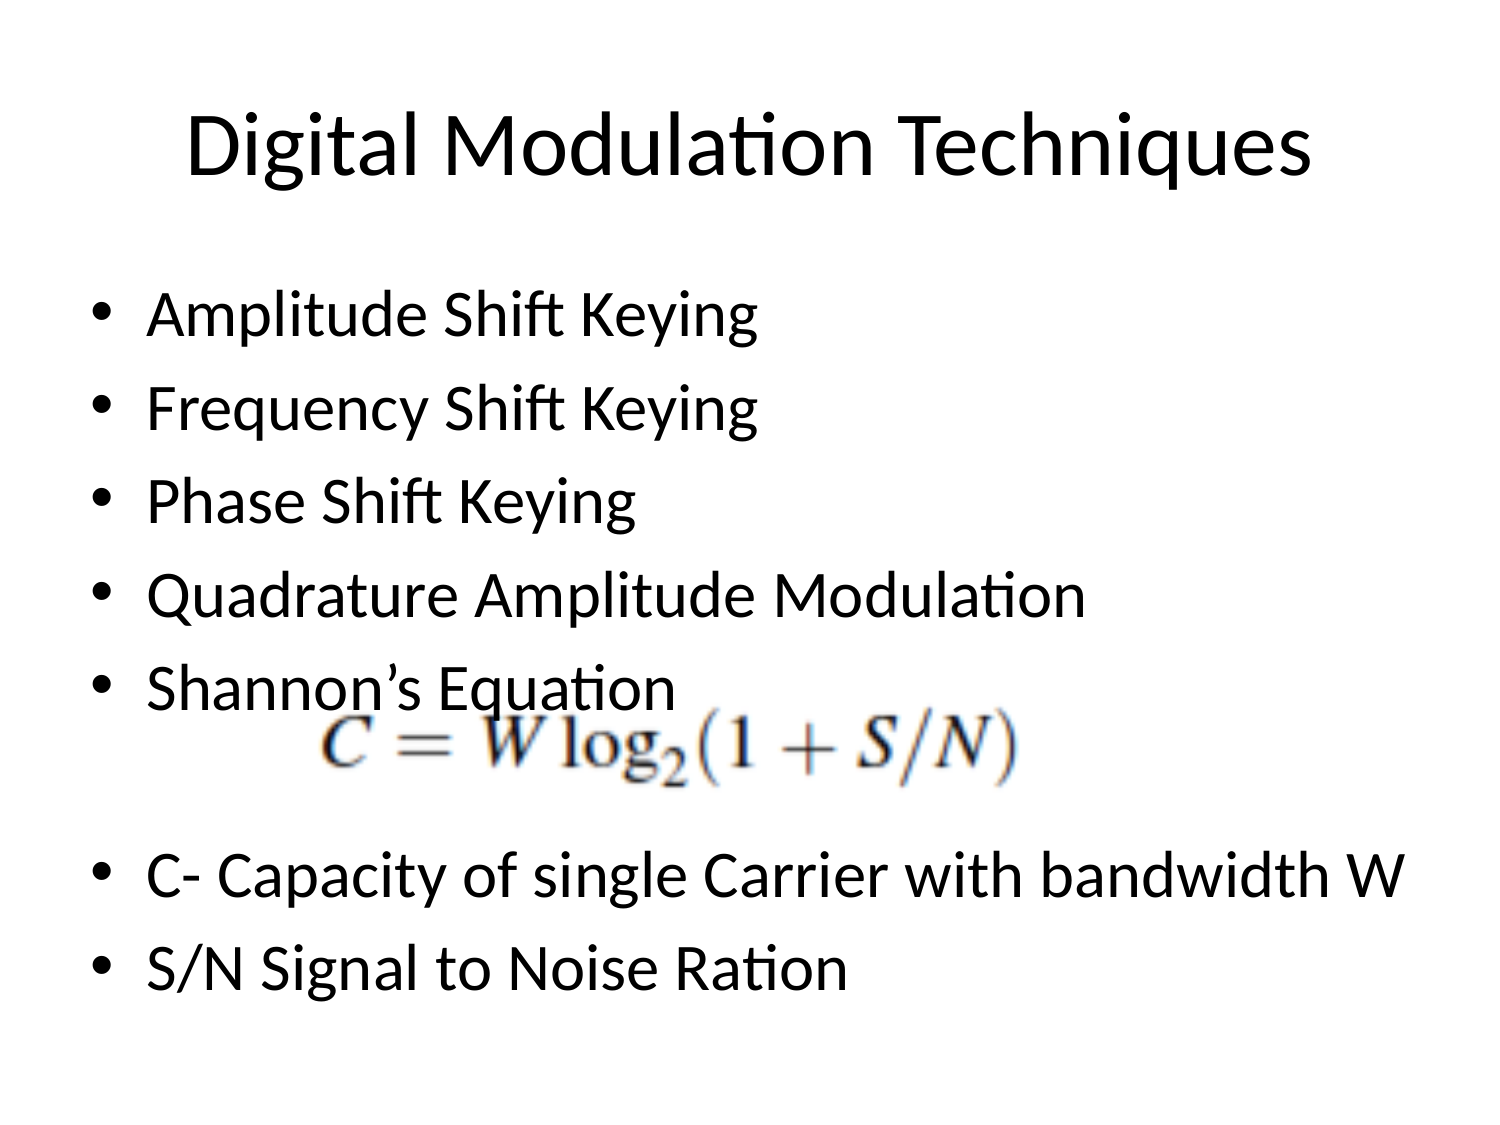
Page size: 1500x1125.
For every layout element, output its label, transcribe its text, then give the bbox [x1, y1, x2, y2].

title Digital Modulation Techniques [75, 45, 1425, 233]
list Amplitude Shift Keying Frequency Shift Keying Phase Shift Keying Quadrature Amplitude Modulation Shannon’s Equation C- Capacity of single Carrier with bandwidth W S/N Signal to Noise Ration [75, 262, 1425, 1013]
picture [254, 662, 1043, 800]
